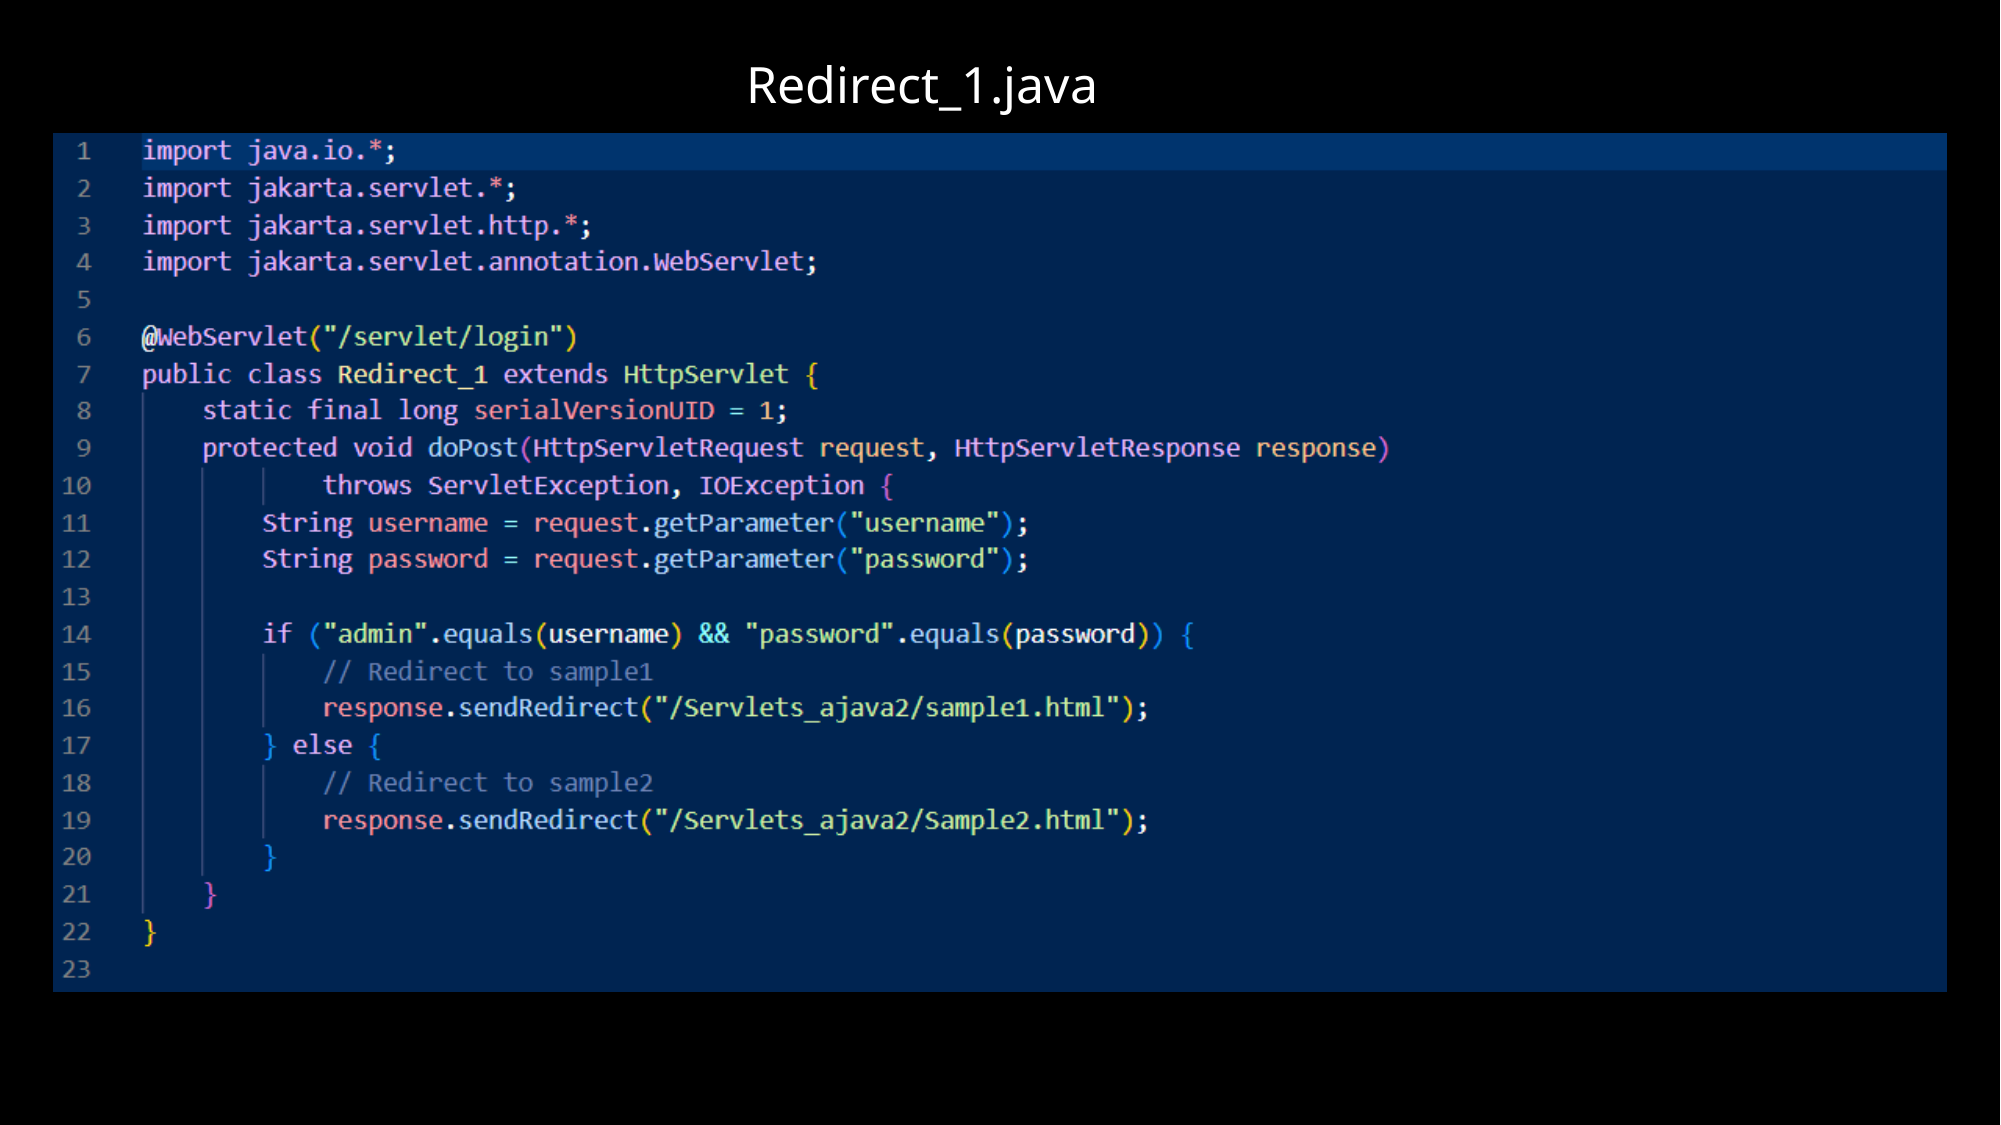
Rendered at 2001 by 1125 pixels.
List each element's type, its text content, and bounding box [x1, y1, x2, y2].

subtitle Redirect_1.java [0, 52, 1845, 115]
picture [53, 133, 1947, 992]
